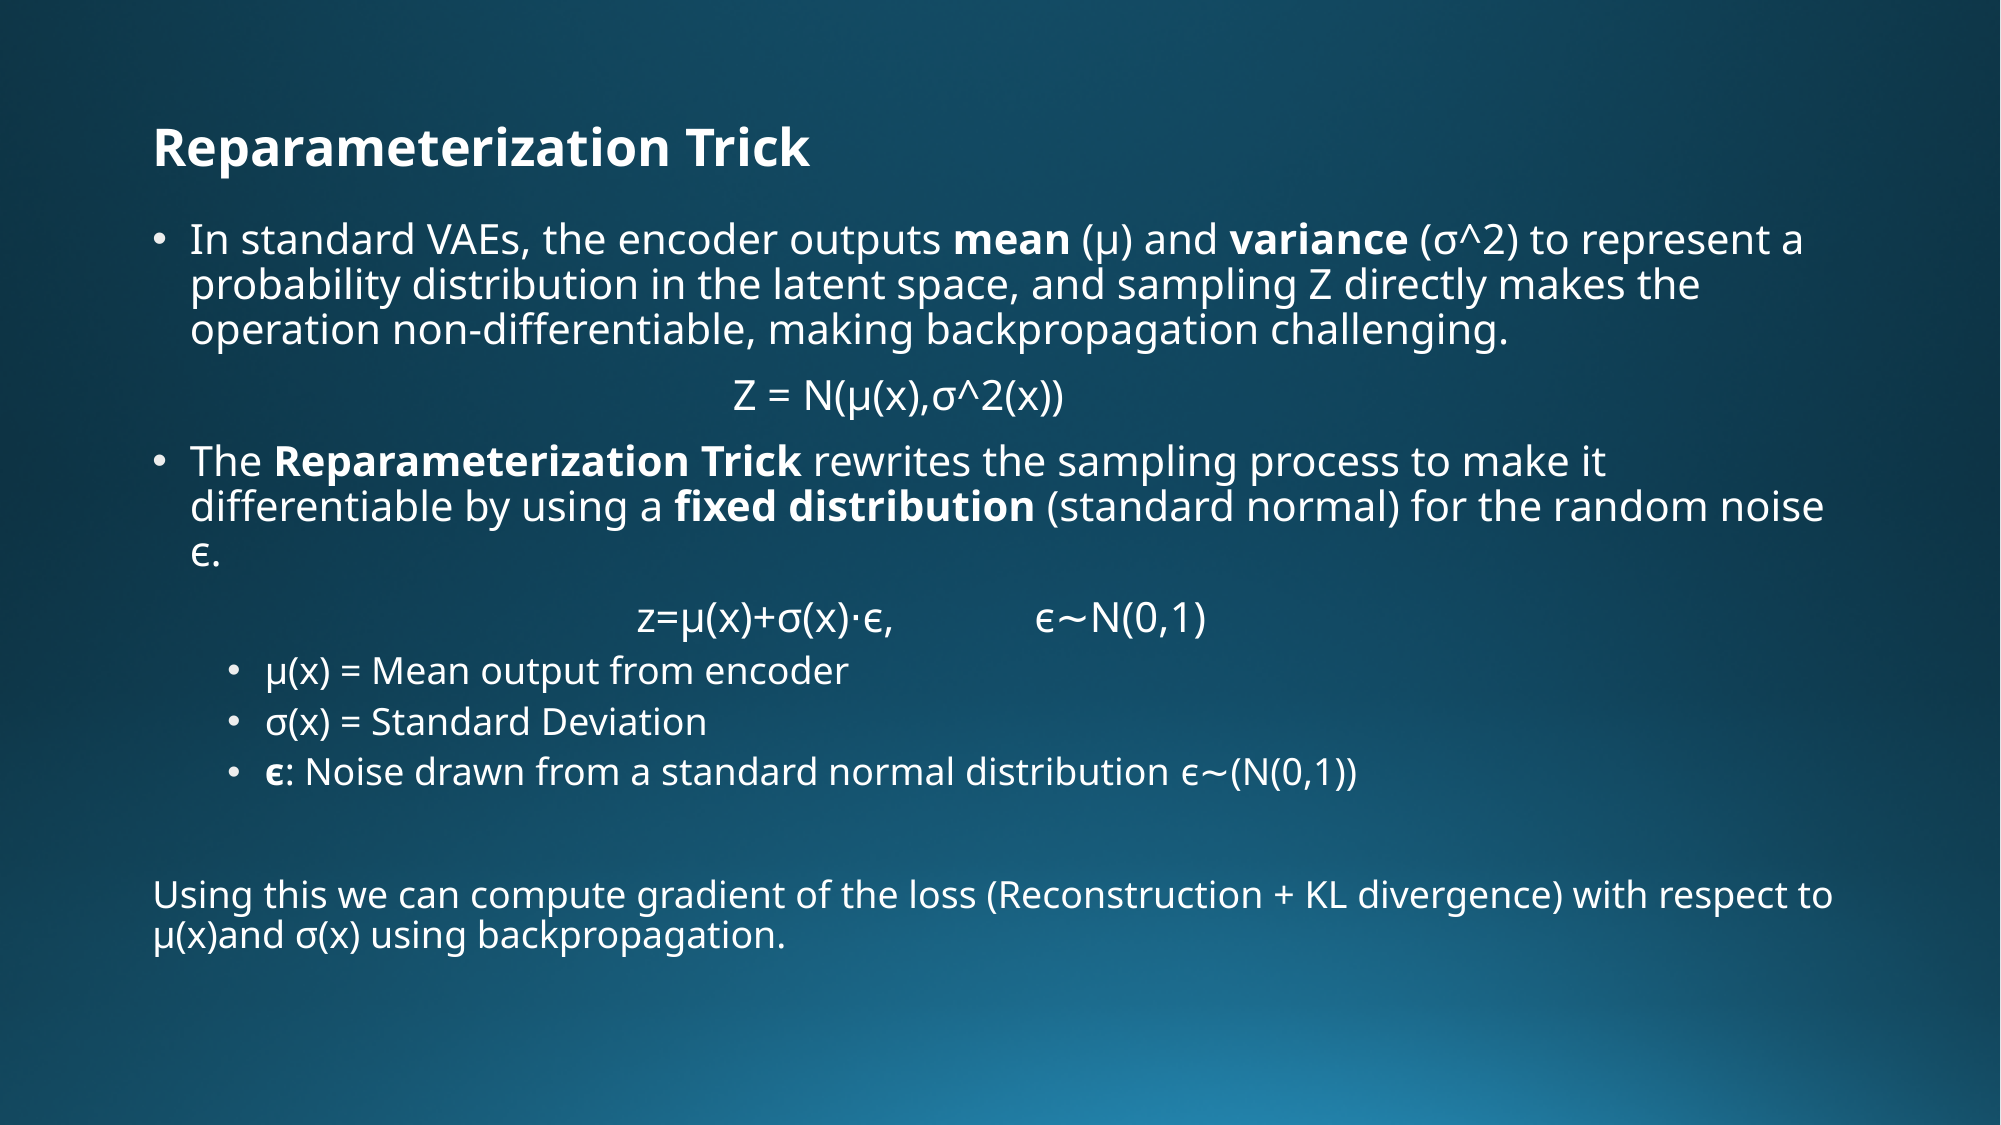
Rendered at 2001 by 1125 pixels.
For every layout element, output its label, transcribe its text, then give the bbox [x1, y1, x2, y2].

picture [0, 0, 2001, 1125]
title Reparameterization Trick [137, 87, 1863, 210]
list In standard VAEs, the encoder outputs mean (μ) and variance (σ^2) to represent a probability distribution in the latent space, and sampling Z directly makes the operation non-differentiable, making backpropagation challenging. Z = N(μ(x),σ^2(x)) The Reparameterization Trick rewrites the sampling process to make it differentiable by using a fixed distribution (standard normal) for the random noise ϵ. z=μ(x)+σ(x)⋅ϵ, ϵ∼N(0,1) μ(x) = Mean output from encoder σ(x) = Standard Deviation ϵ: Noise drawn from a standard normal distribution ϵ∼(N(0,1)) Using this we can compute gradient of the loss (Reconstruction + KL divergence) with respect to μ(x)and σ(x) using backpropagation. [137, 210, 1863, 1014]
